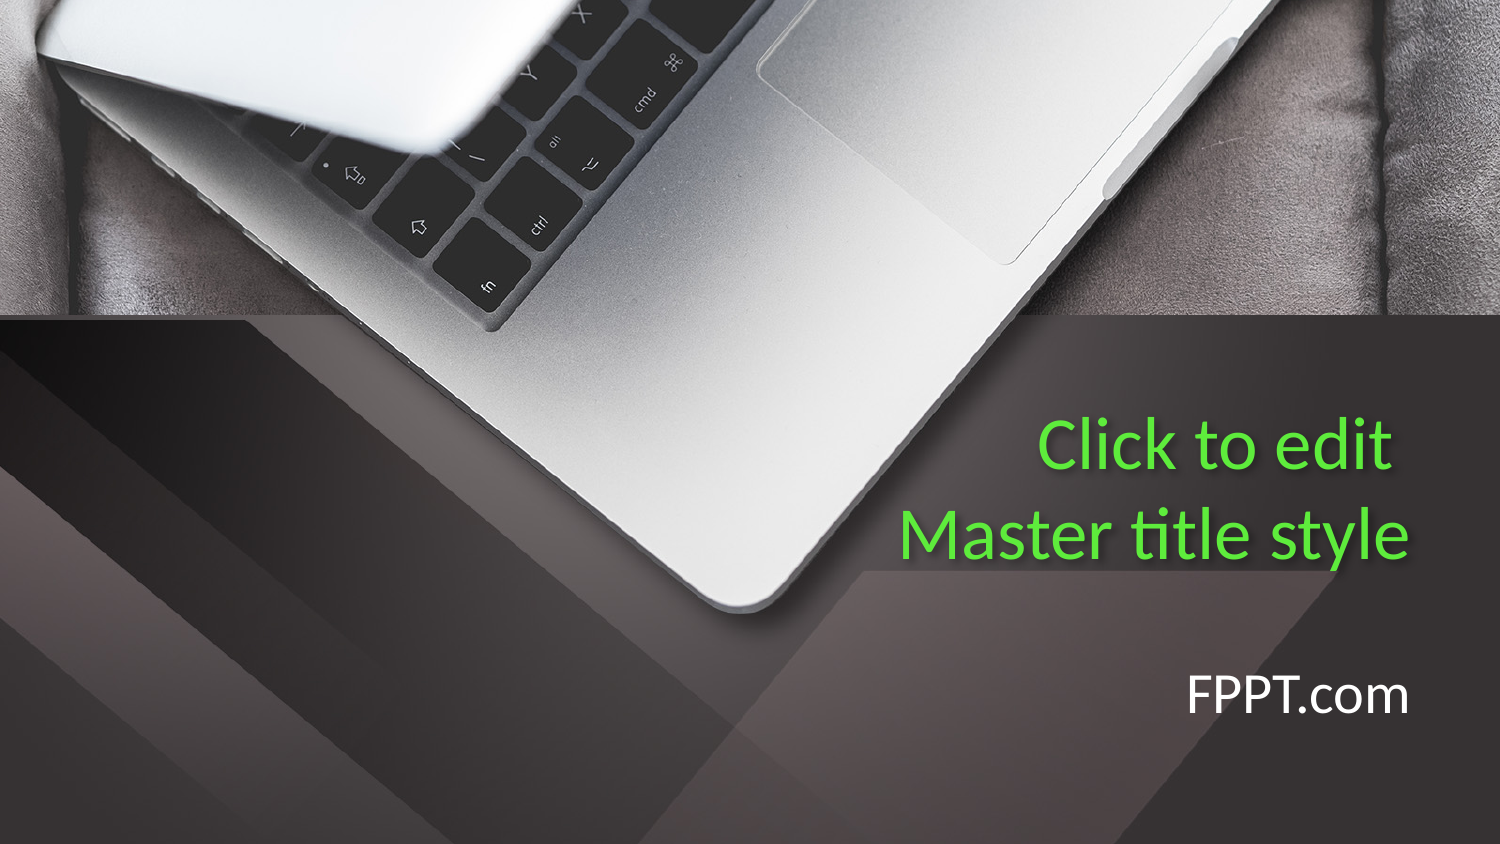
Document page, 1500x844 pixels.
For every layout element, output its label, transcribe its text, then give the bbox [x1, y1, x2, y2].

subtitle FPPT.com [248, 647, 1427, 773]
title Click to edit Master title style [248, 321, 1427, 647]
picture [0, 0, 1500, 844]
